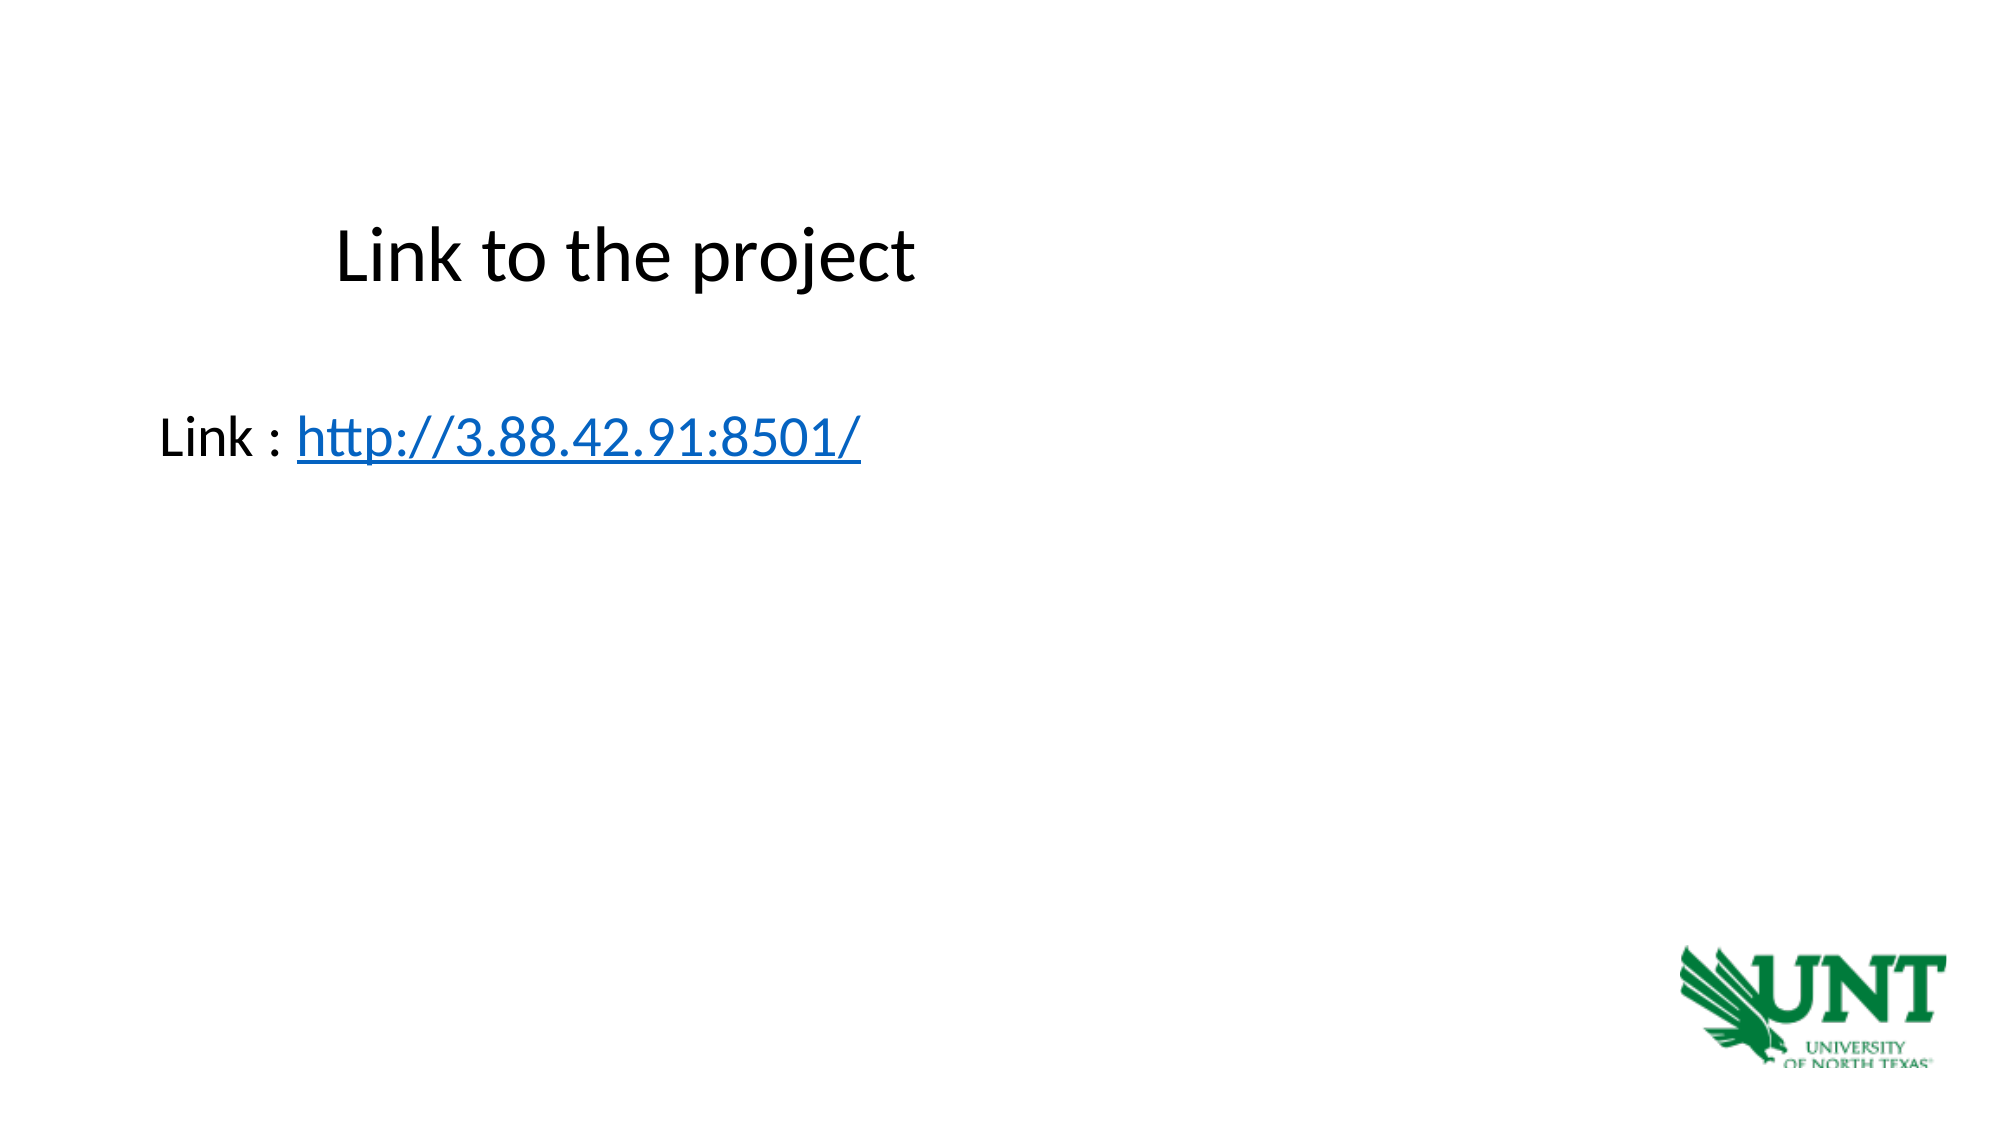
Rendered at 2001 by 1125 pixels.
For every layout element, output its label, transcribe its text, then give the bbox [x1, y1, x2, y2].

list Link to the project [320, 206, 1615, 308]
text_box Link : http://3.88.42.91:8501/ [145, 390, 877, 475]
